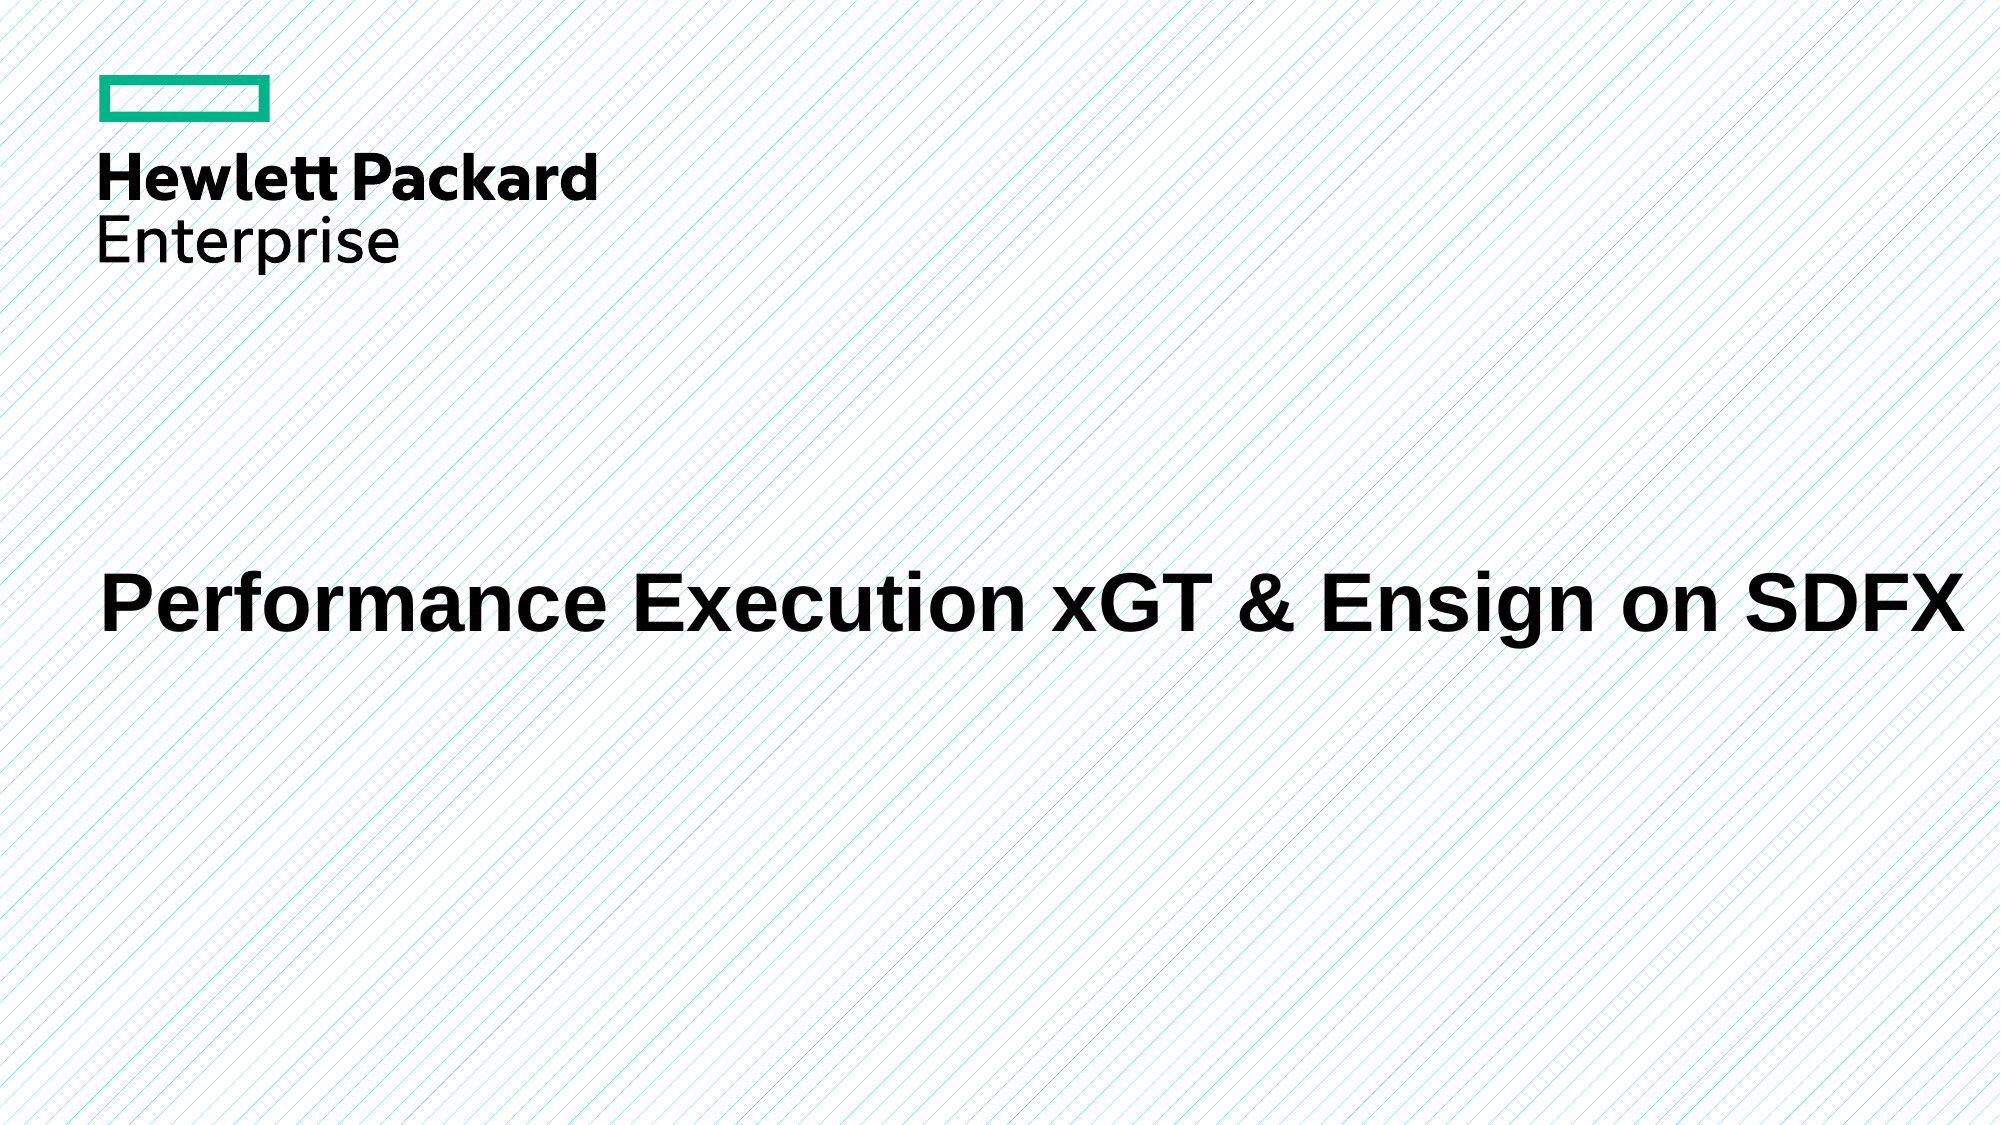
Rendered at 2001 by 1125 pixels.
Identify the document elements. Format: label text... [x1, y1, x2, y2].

title Performance Execution xGT & Ensign on SDFX [99, 334, 1987, 648]
